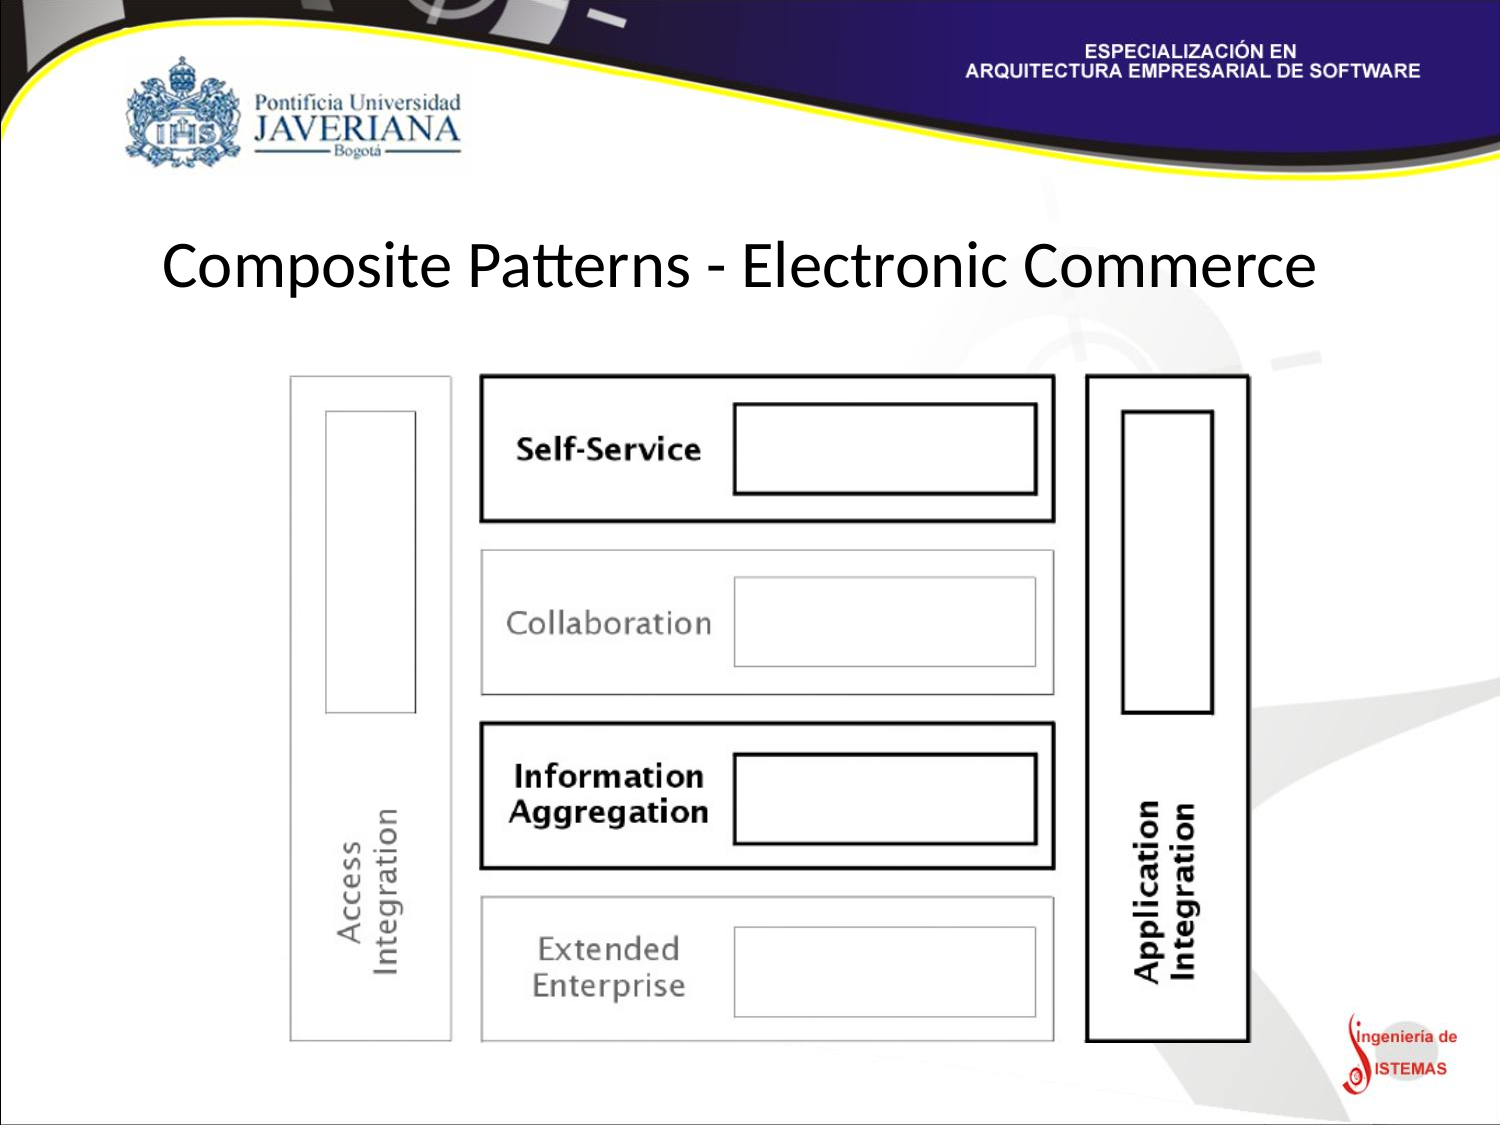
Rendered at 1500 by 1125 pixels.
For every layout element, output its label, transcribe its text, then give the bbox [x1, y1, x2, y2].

title Composite Patterns - Electronic Commerce [73, 220, 1423, 303]
picture [0, 0, 1500, 1125]
